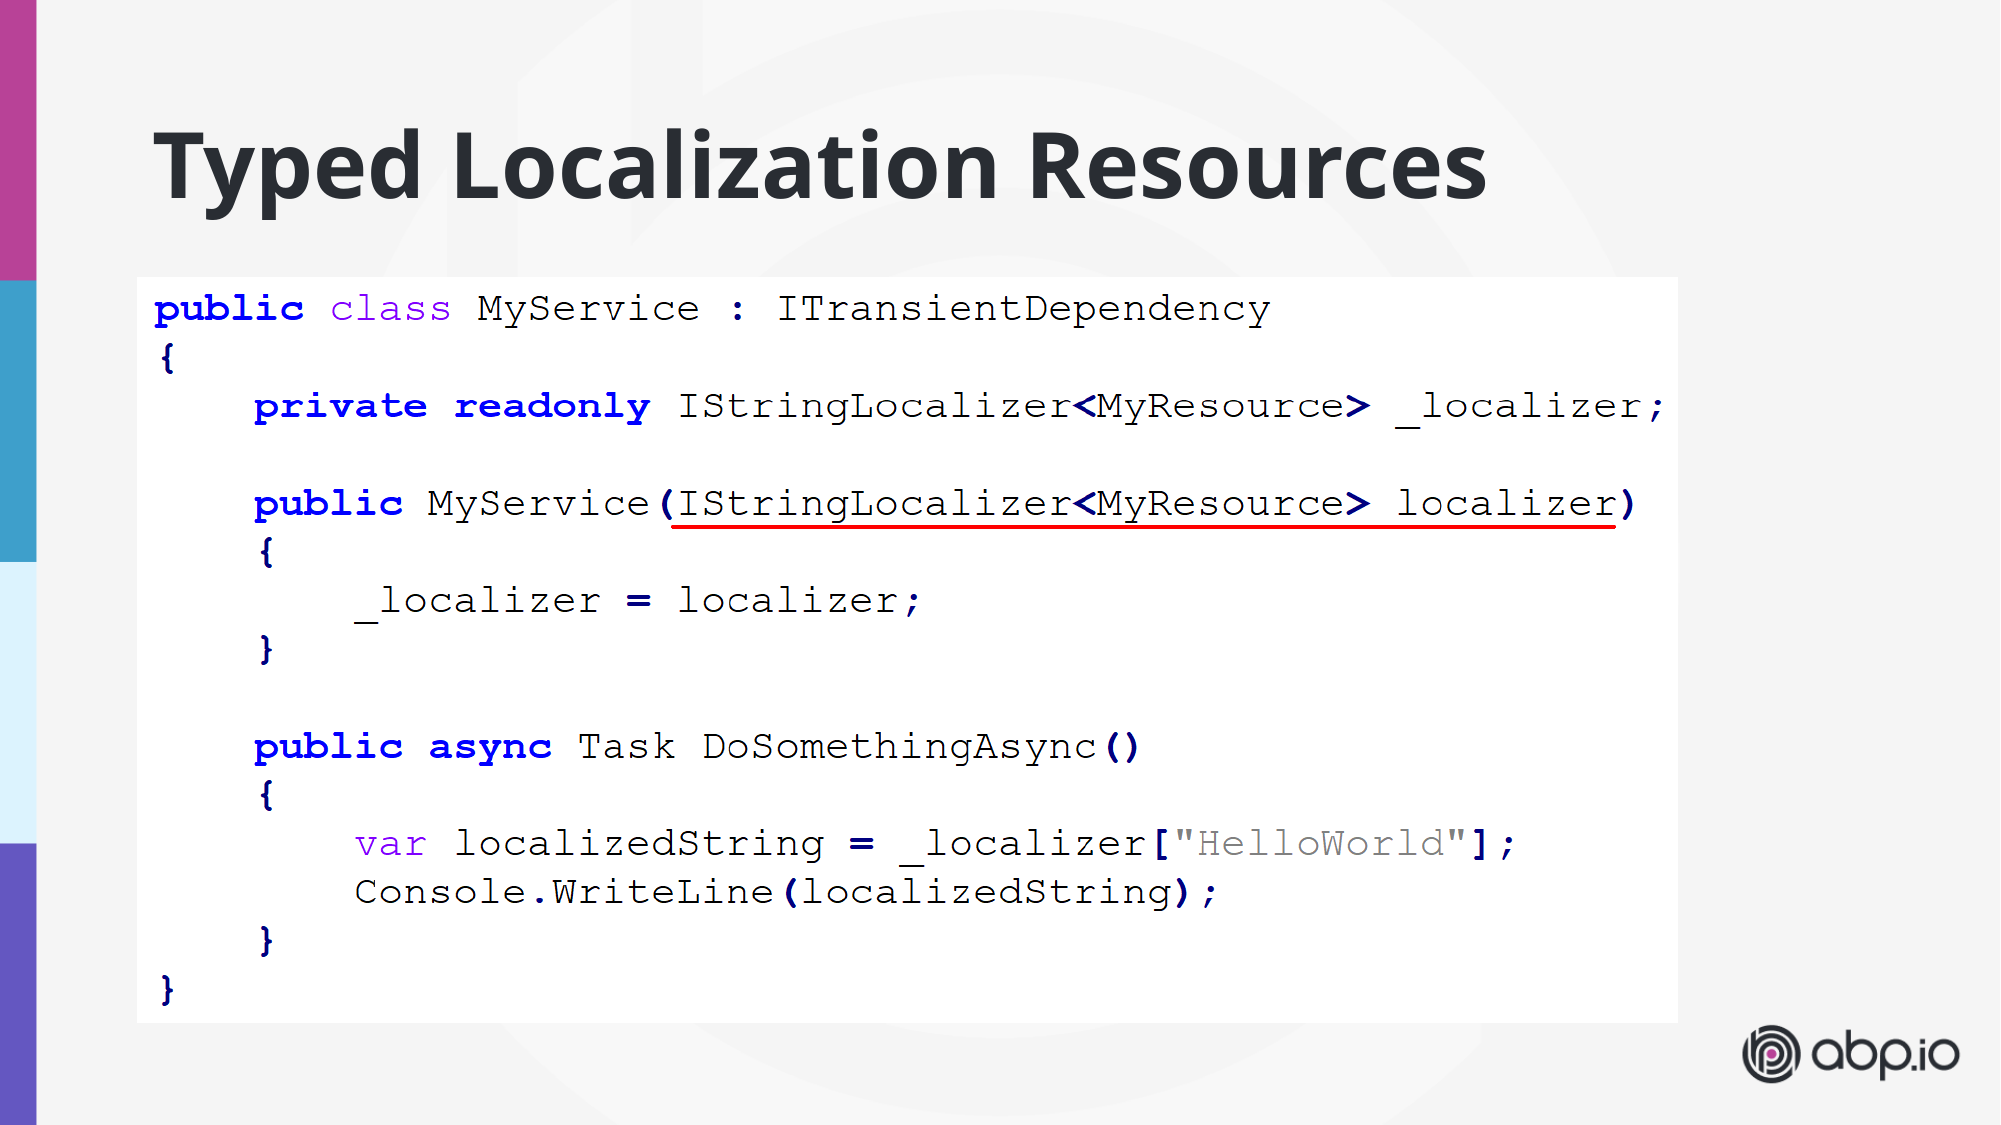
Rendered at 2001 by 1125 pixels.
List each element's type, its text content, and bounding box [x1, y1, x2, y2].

picture [0, 0, 2001, 1125]
title Typed Localization Resources [137, 59, 1863, 278]
